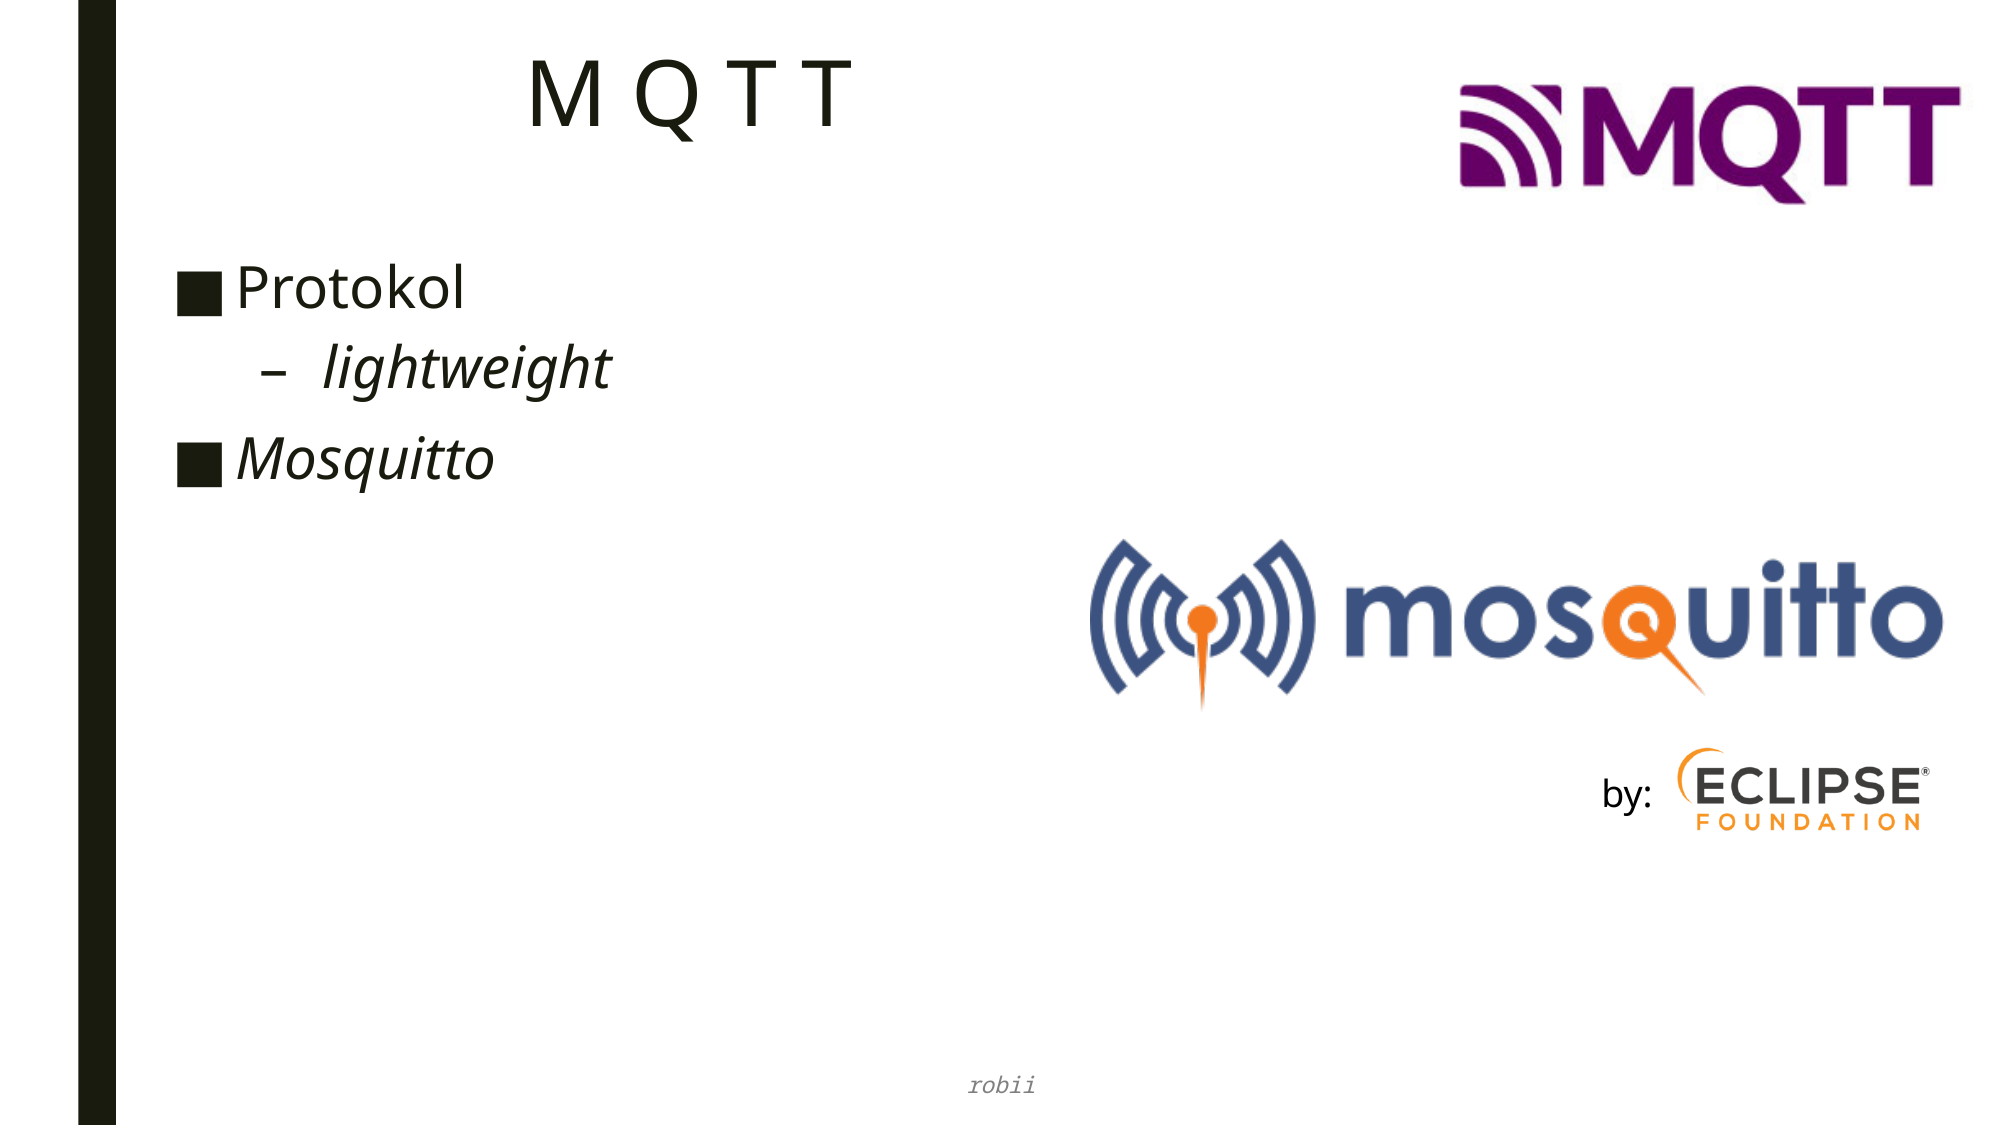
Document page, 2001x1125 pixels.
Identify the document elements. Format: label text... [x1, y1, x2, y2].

title M Q T T [225, 40, 1152, 189]
picture [1674, 745, 1932, 841]
text_box robii [485, 1051, 1517, 1118]
text_box by: [1586, 762, 1668, 823]
list Protokol lightweight Mosquitto [157, 248, 943, 1125]
picture [1090, 527, 2000, 712]
picture [1339, 0, 2000, 287]
